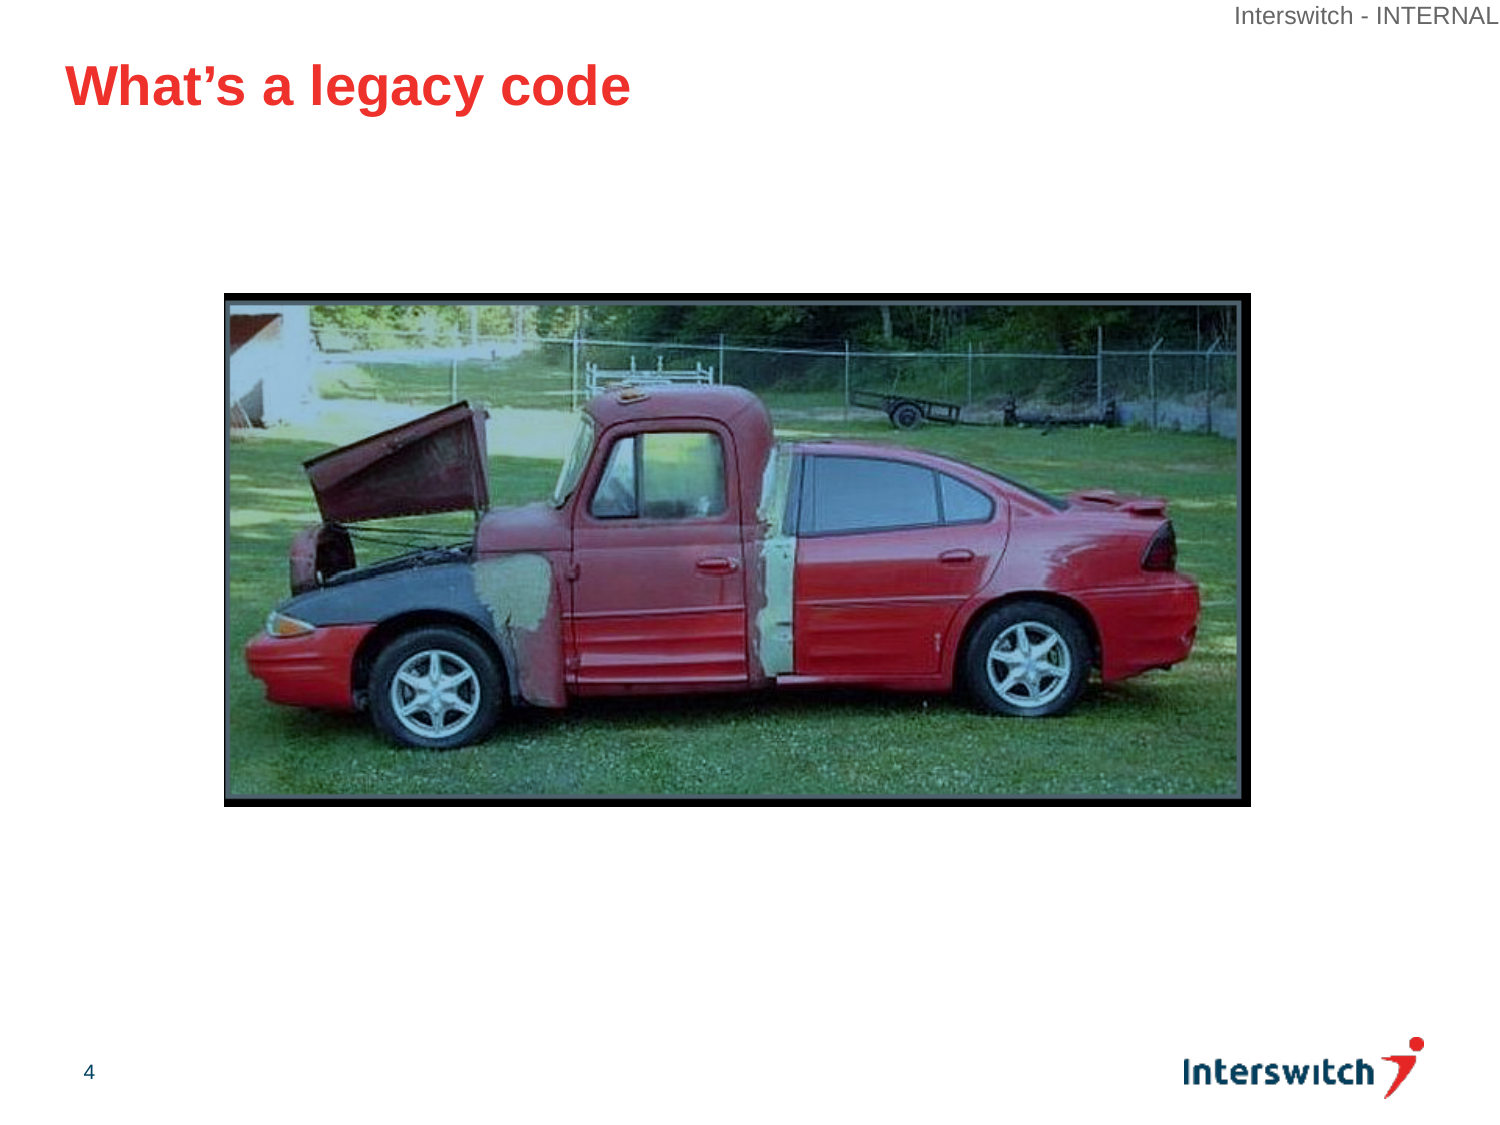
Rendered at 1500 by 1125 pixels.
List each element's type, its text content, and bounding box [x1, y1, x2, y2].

slide_number 4 [68, 1040, 200, 1101]
picture [1184, 1037, 1424, 1099]
picture [224, 293, 1252, 807]
title What’s a legacy code [64, 49, 1282, 118]
